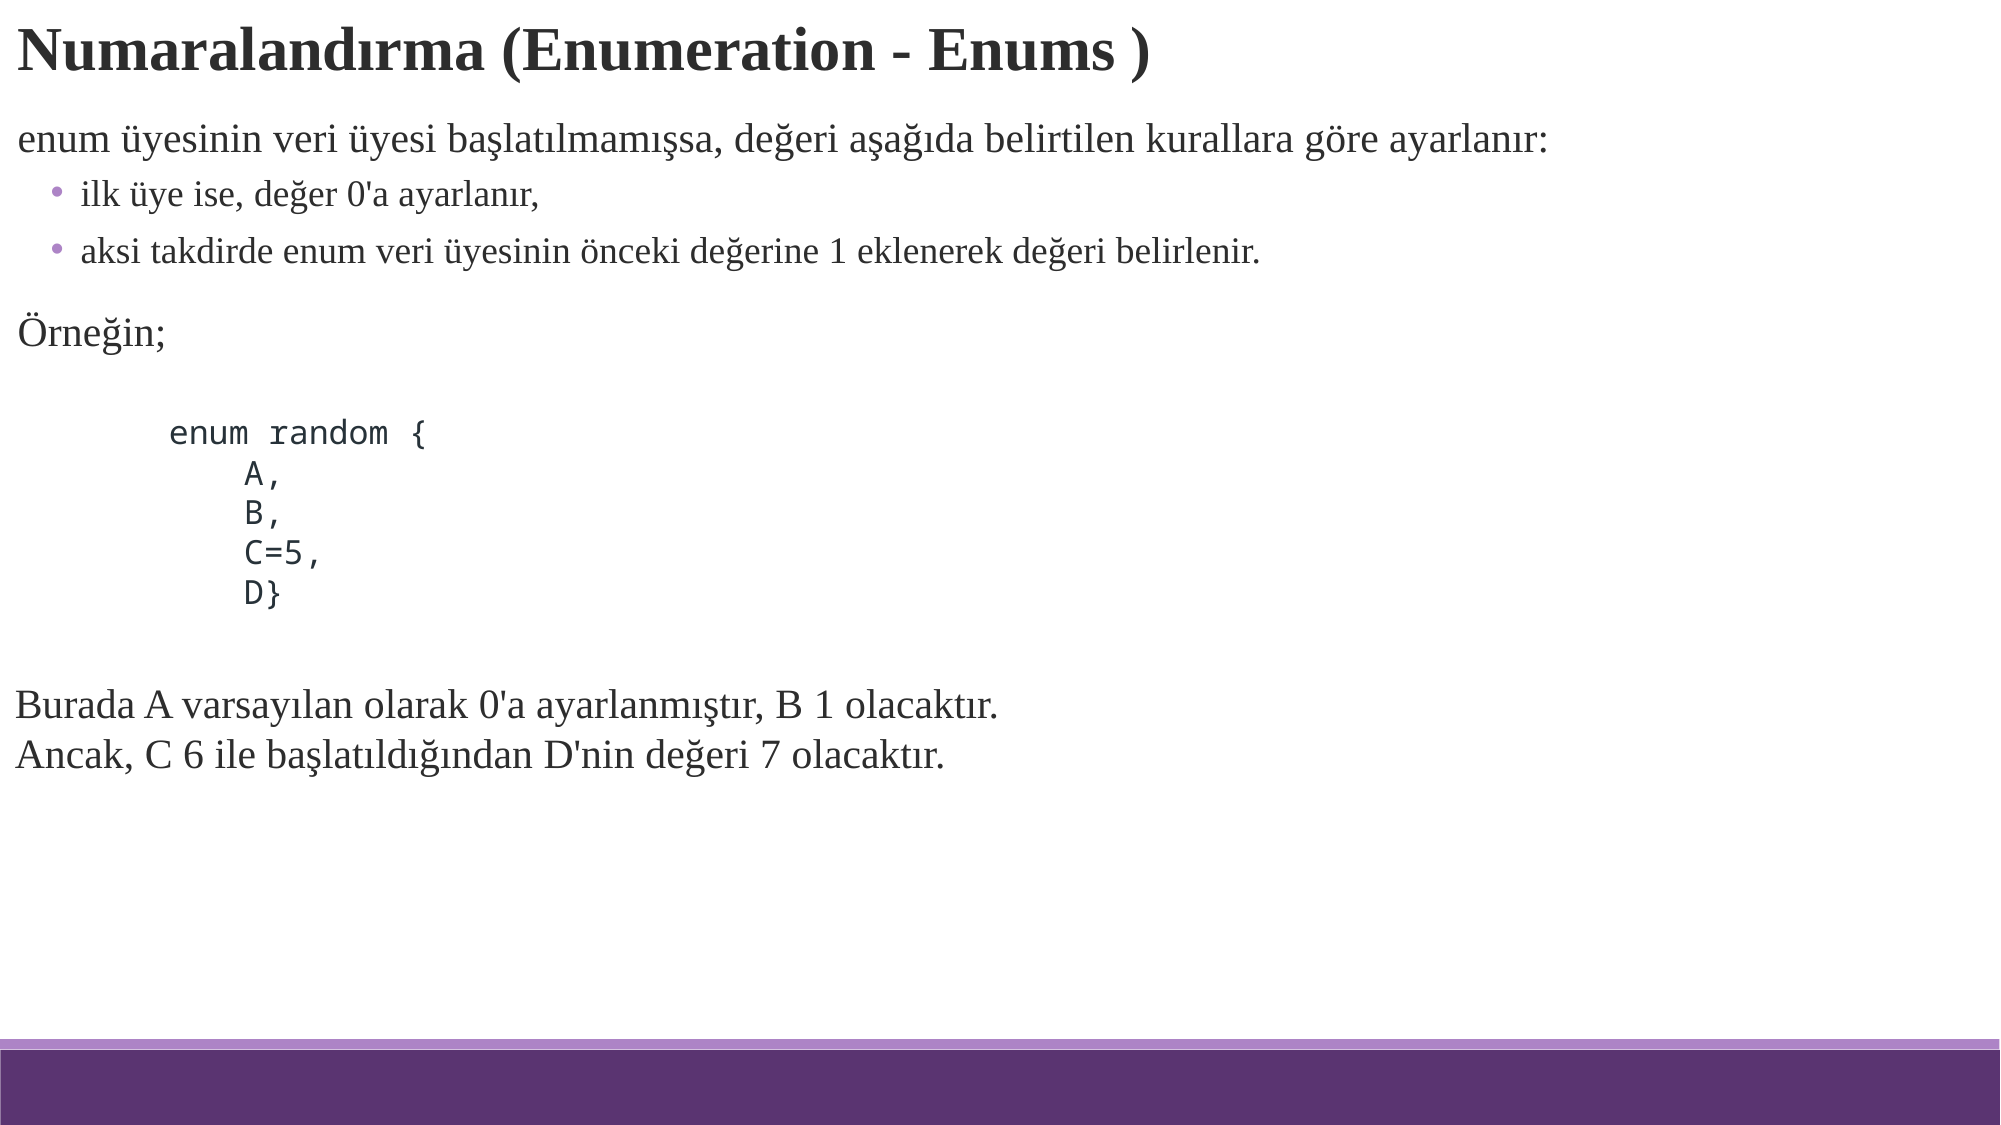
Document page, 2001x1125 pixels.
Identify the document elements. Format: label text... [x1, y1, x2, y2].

text_box enum üyesinin veri üyesi başlatılmamışsa, değeri aşağıda belirtilen kurallara göre ayarlanır: ilk üye ise, değer 0'a ayarlanır, aksi takdirde enum veri üyesinin önceki değerine 1 eklenerek değeri belirlenir. Örneğin; [17, 102, 1983, 1060]
text_box enum random { A, B, C=5, D} [169, 411, 551, 626]
text_box Burada A varsayılan olarak 0'a ayarlanmıştır, B 1 olacaktır. Ancak, C 6 ile başlatıldığından D'nin değeri 7 olacaktır. [0, 669, 1947, 784]
text_box Numaralandırma (Enumeration - Enums ) [17, 0, 2000, 101]
